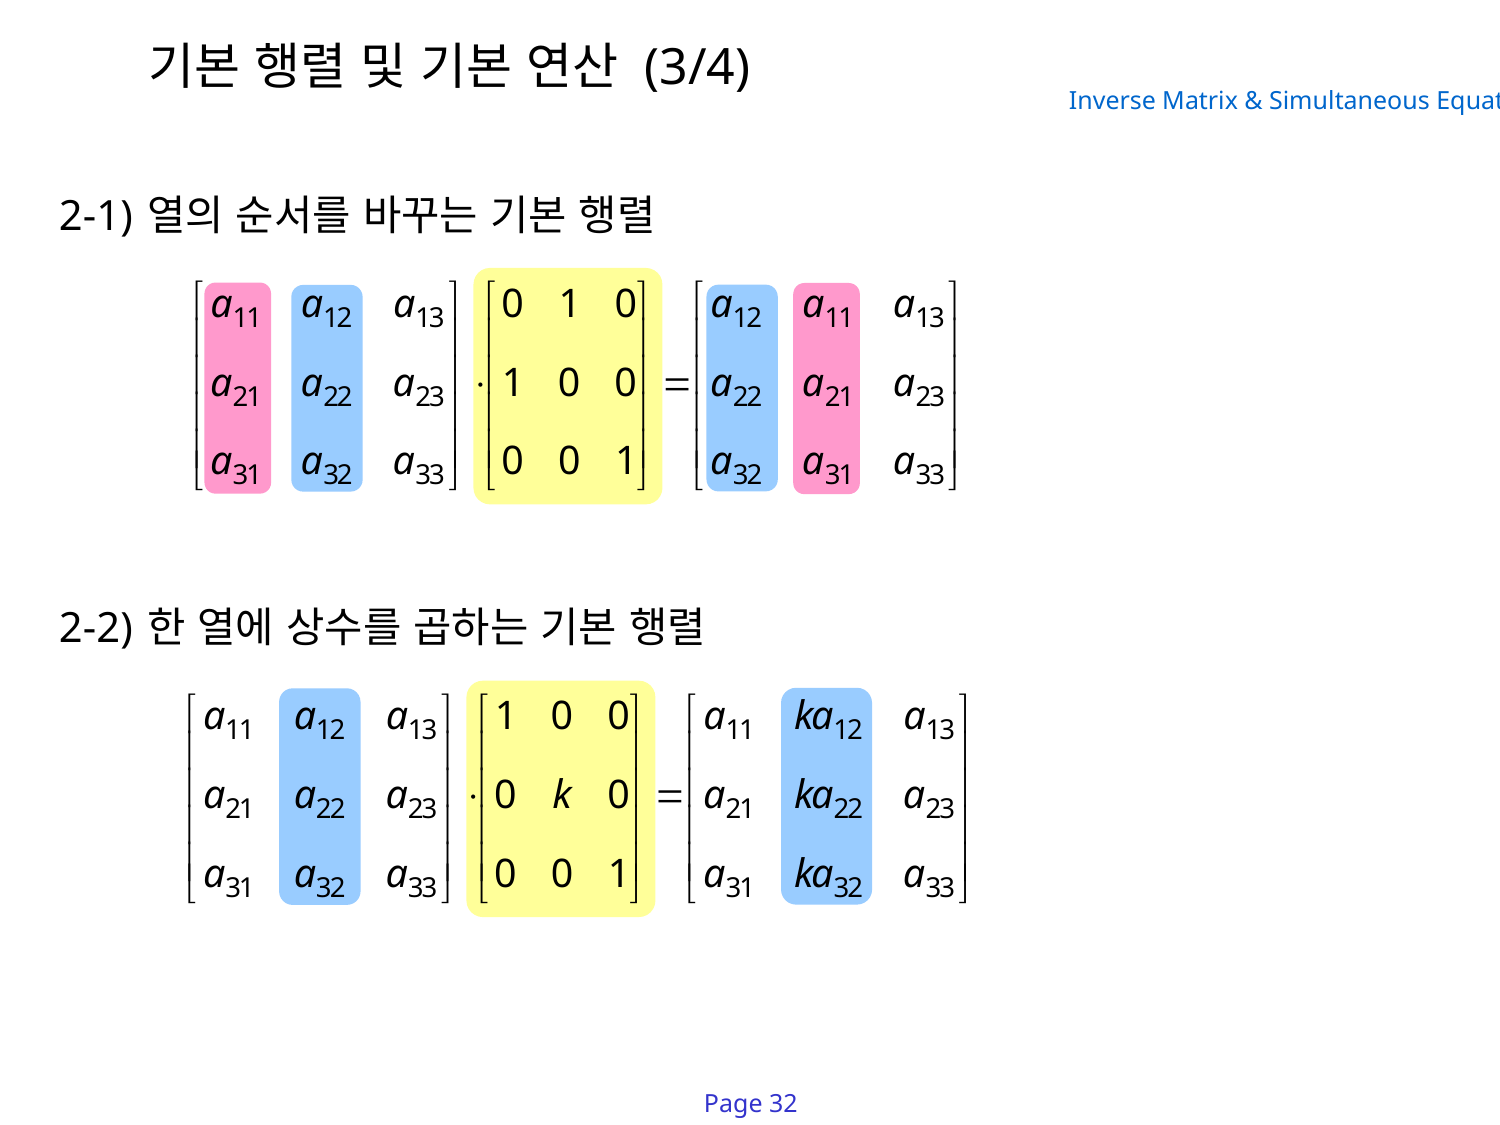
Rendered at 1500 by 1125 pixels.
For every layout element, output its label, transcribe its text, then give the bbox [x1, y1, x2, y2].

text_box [175, 680, 984, 918]
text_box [182, 267, 976, 505]
text_box Inverse Matrix & Simultaneous Equation [967, 78, 1500, 120]
text_box 2-2) 한 열에 상수를 곱하는 기본 행렬 [53, 585, 1471, 657]
text_box 기본 행렬 및 기본 연산 (3/4) [133, 26, 1034, 102]
text_box 2-1) 열의 순서를 바꾸는 기본 행렬 [53, 172, 1471, 245]
slide_number Page 32 [682, 1079, 819, 1124]
